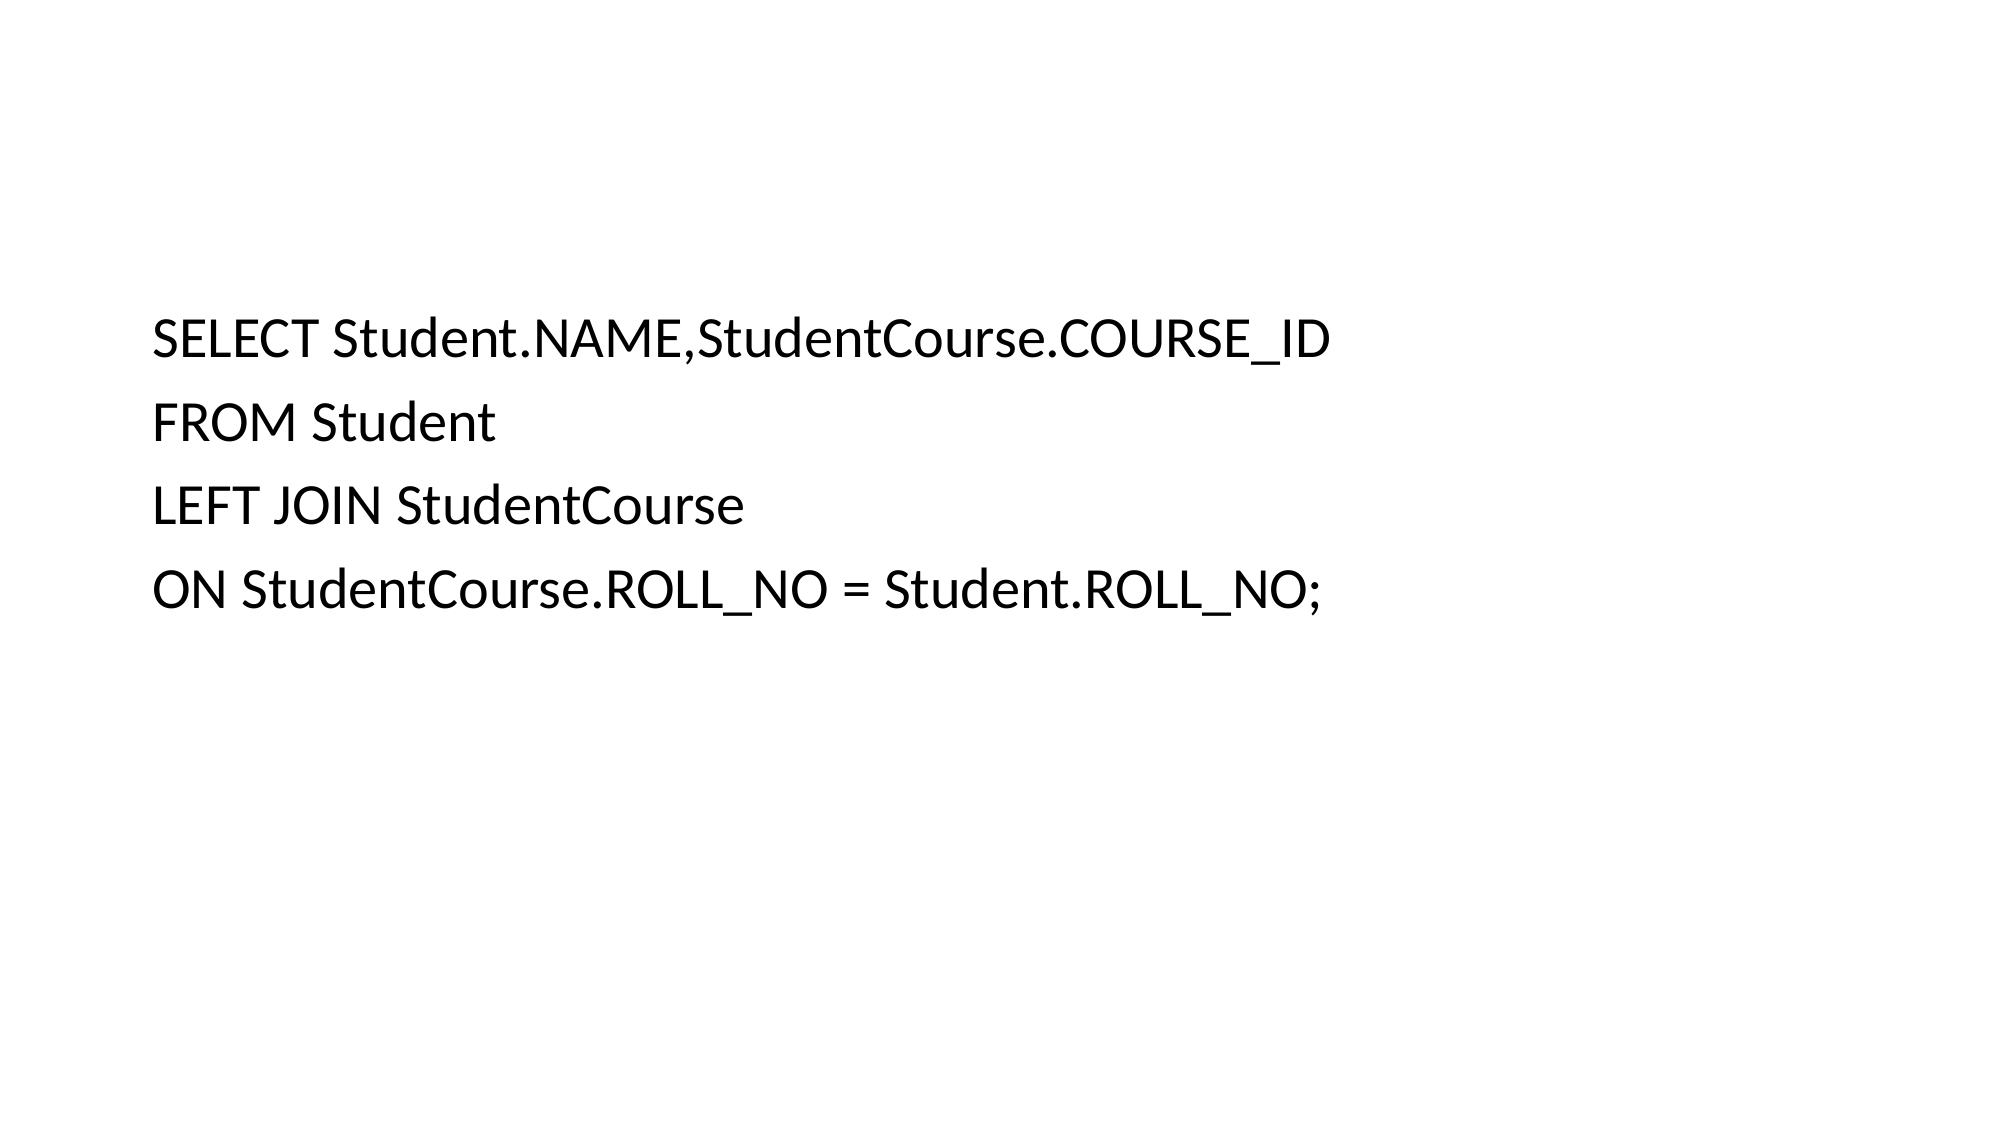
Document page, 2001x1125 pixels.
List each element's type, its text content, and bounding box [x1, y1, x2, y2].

list SELECT Student.NAME,StudentCourse.COURSE_ID FROM Student LEFT JOIN StudentCourse ON StudentCourse.ROLL_NO = Student.ROLL_NO; [137, 299, 1863, 1014]
